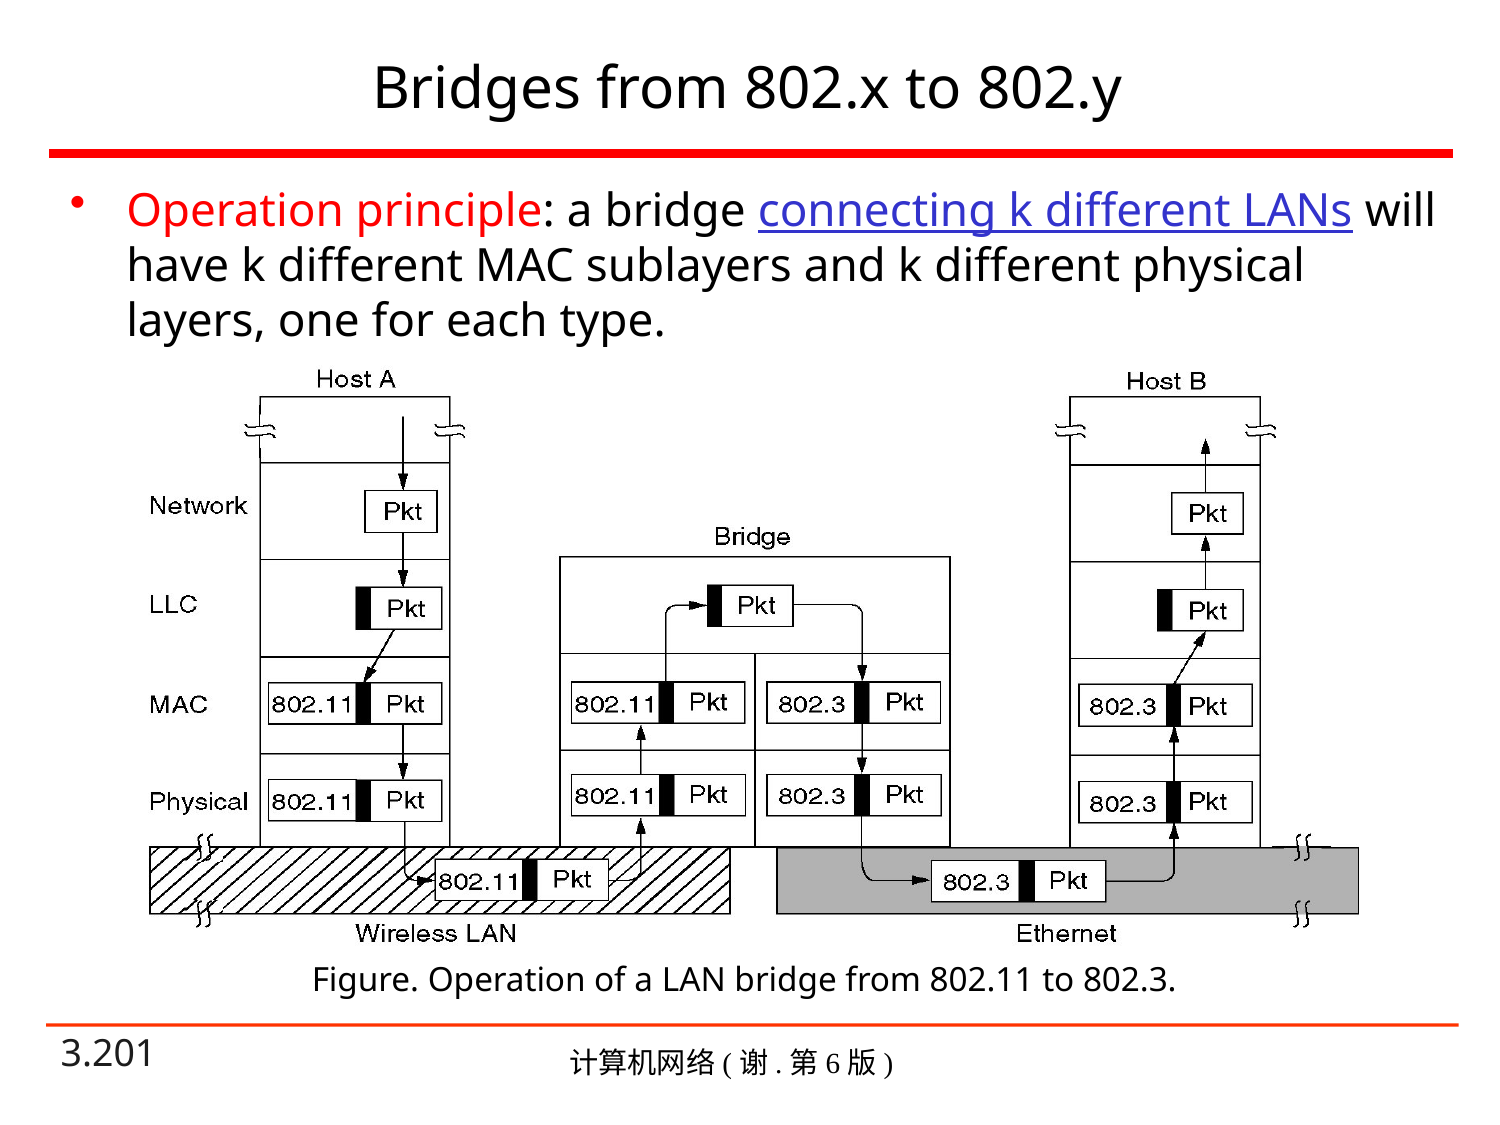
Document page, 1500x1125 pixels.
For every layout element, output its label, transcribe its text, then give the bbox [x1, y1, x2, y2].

title Bridges from 802.x to 802.y [54, 33, 1440, 137]
list Operation principle: a bridge connecting k different LANs will have k different MAC sublayers and k different physical layers, one for each type. [54, 172, 1453, 362]
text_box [33, 365, 1457, 1018]
